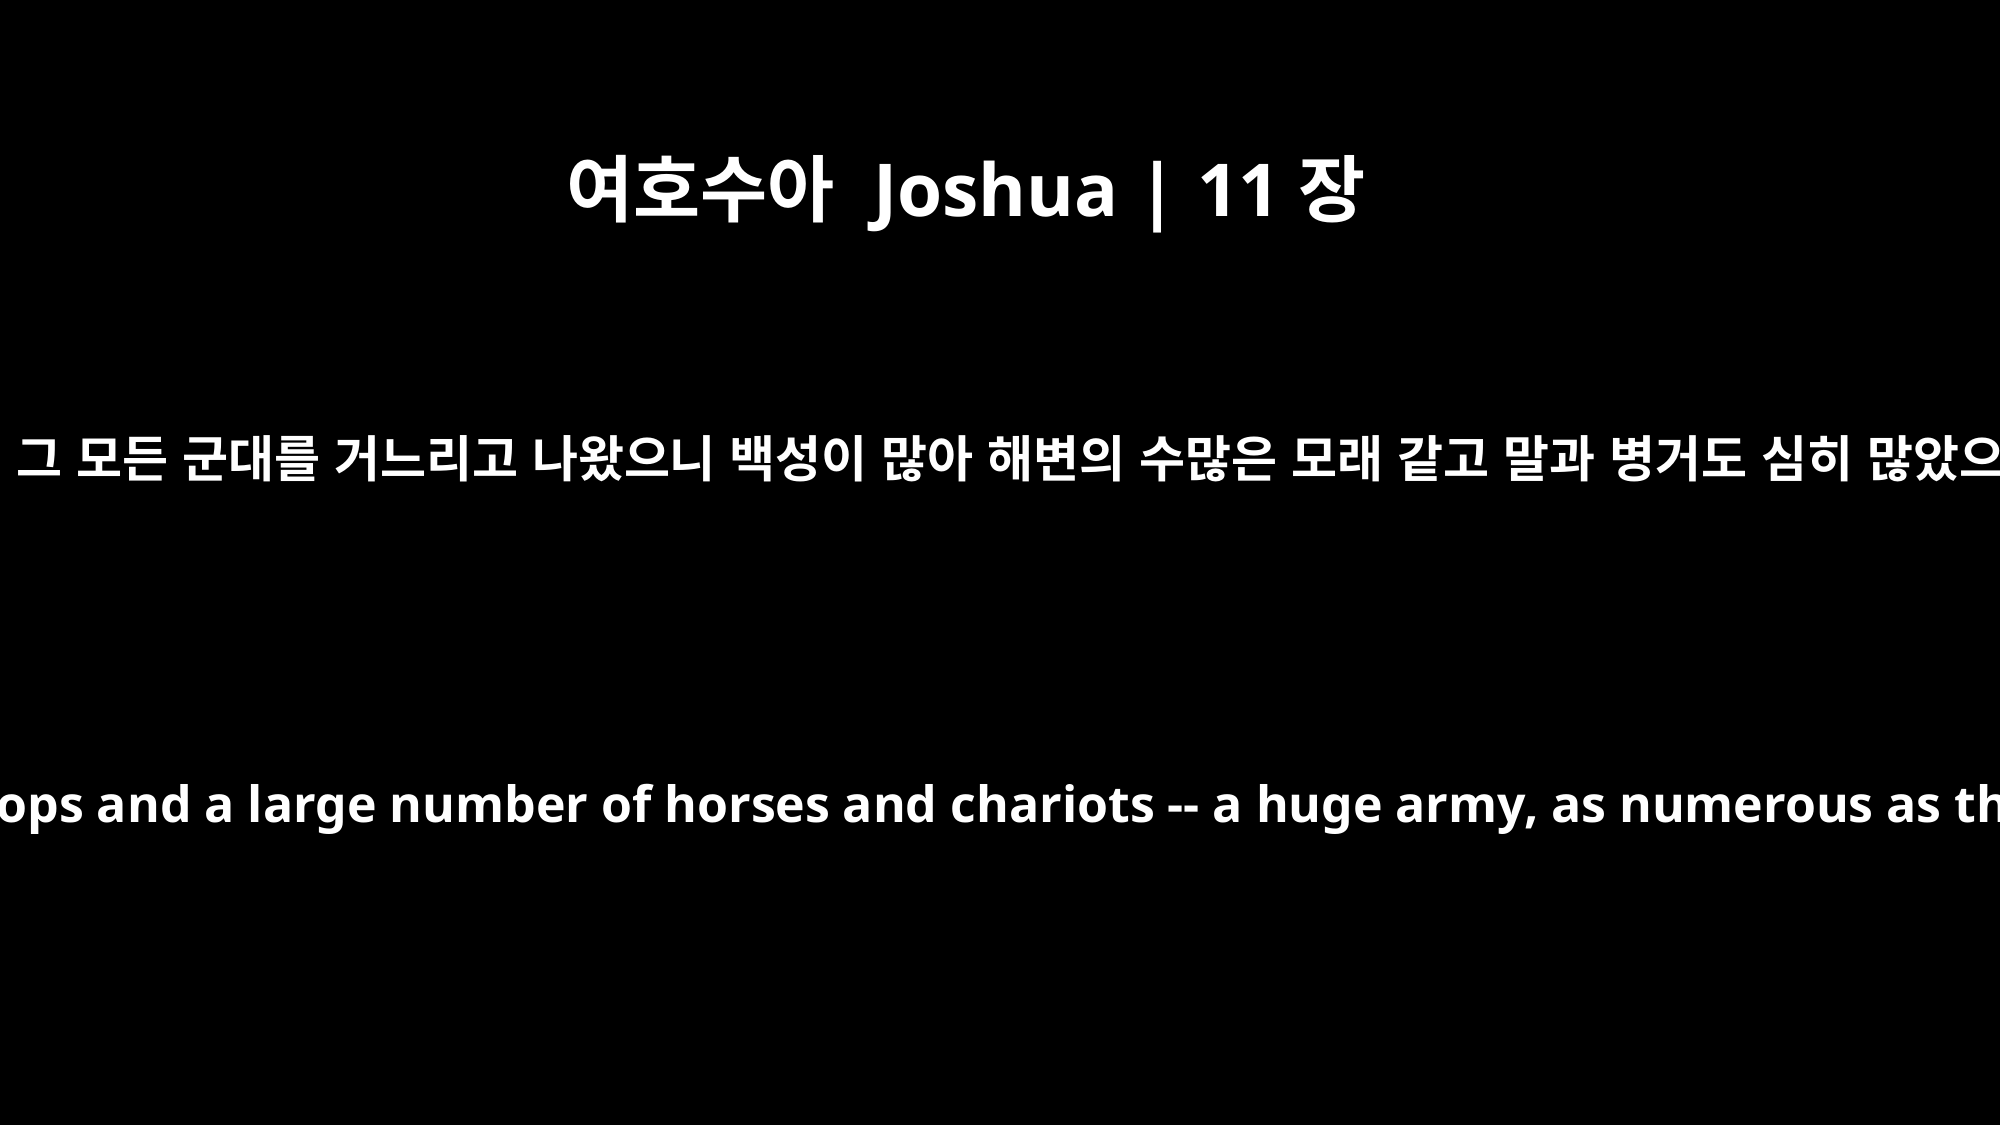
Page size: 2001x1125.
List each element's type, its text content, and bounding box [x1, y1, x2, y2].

text_box 여호수아 Joshua | 11장 [551, 136, 1381, 239]
text_box 4 그들이 그 모든 군대를 거느리고 나왔으니 백성이 많아 해변의 수많은 모래 같고 말과 병거도 심히 많았으며 [0, 359, 2000, 495]
text_box They came out with all their troops and a large number of horses and chariots -- a huge army, as numerous as the sand on the seashore. [0, 764, 2000, 840]
